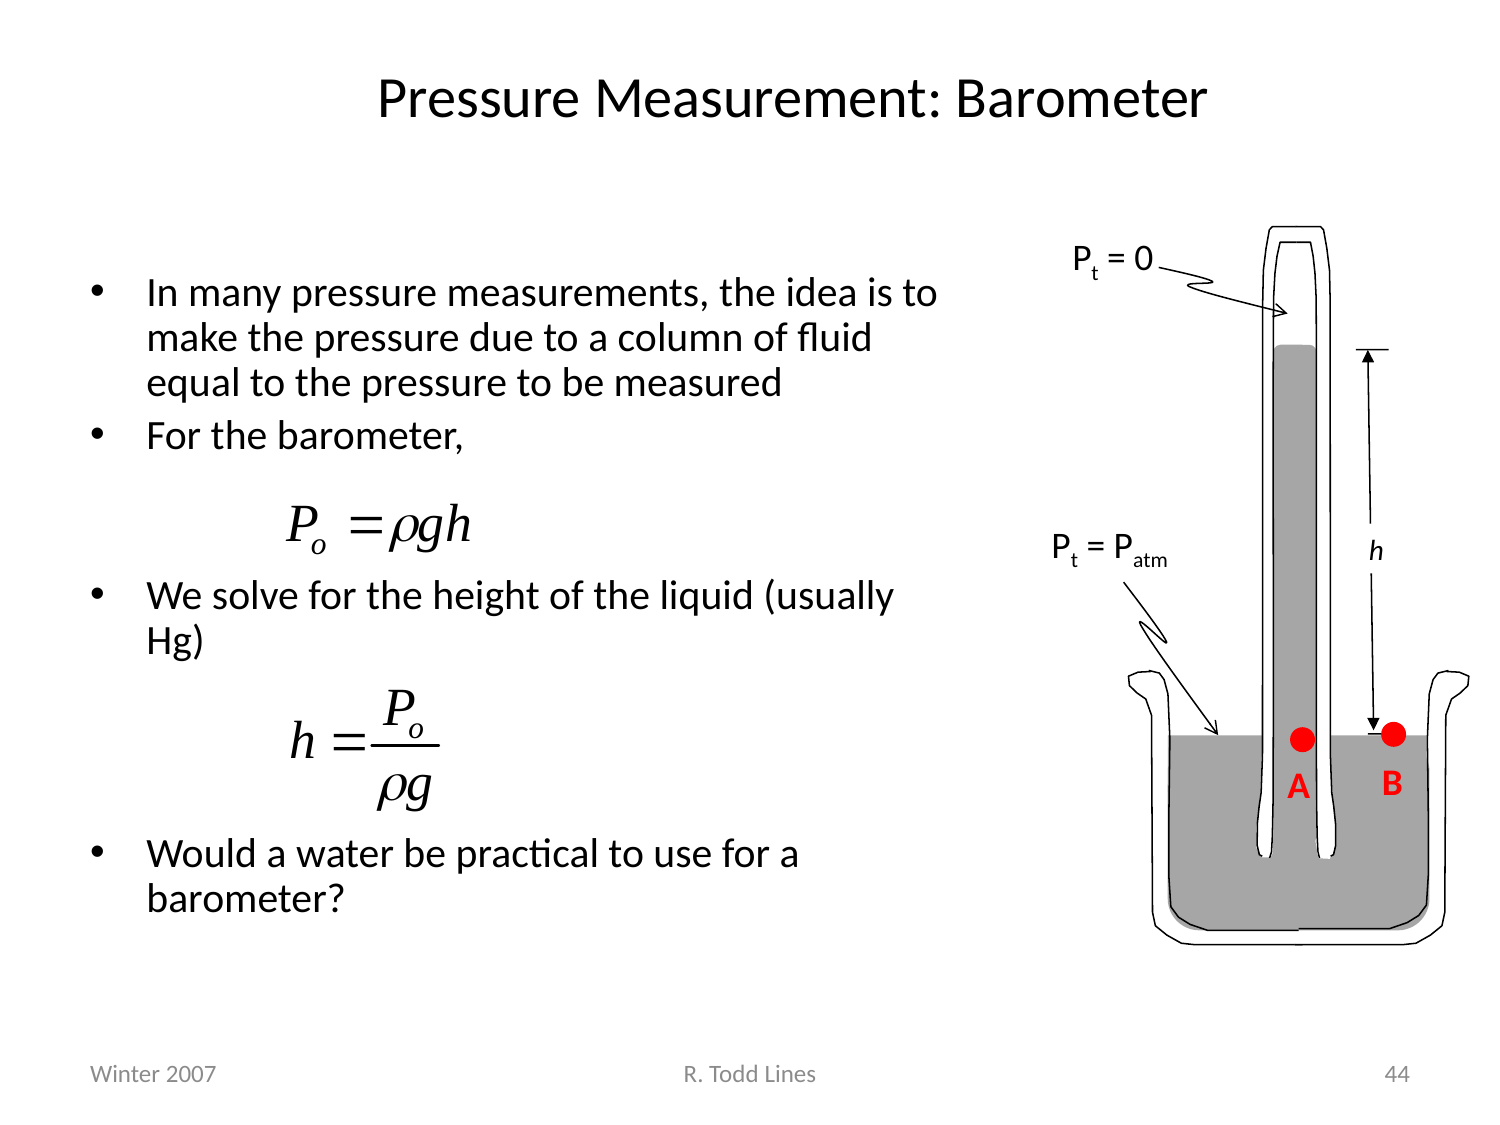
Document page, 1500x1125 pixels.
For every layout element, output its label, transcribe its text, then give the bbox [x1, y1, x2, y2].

footer R. Todd Lines [512, 1042, 988, 1103]
slide_number Winter 2007 [75, 1042, 425, 1103]
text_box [1032, 225, 1470, 945]
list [276, 487, 483, 569]
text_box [281, 673, 452, 822]
slide_number 44 [1074, 1042, 1425, 1103]
list In many pressure measurements, the idea is to make the pressure due to a column of fluid equal to the pressure to be measured For the barometer, We solve for the height of the liquid (usually Hg) Would a water be practical to use for a barometer? [75, 262, 974, 1005]
title Pressure Measurement: Barometer [262, 0, 1325, 188]
